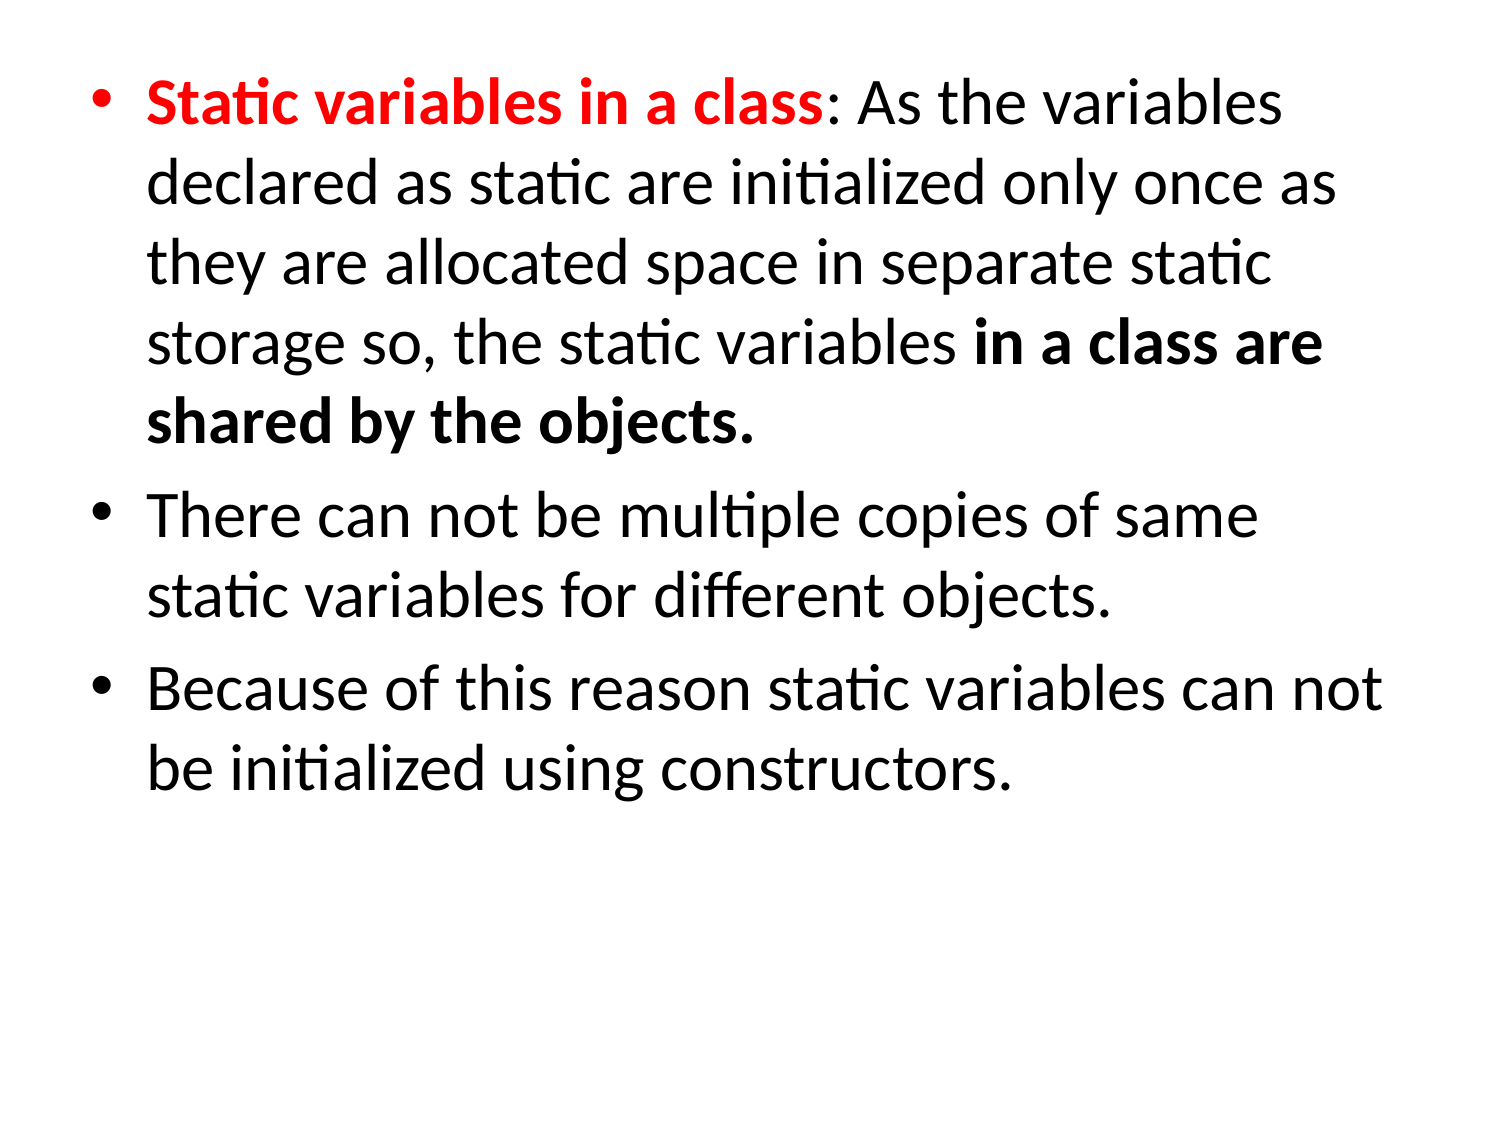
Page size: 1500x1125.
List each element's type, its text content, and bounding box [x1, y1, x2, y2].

list Static variables in a class: As the variables declared as static are initialized only once as they are allocated space in separate static storage so, the static variables in a class are shared by the objects. There can not be multiple copies of same static variables for different objects. Because of this reason static variables can not be initialized using constructors. [75, 50, 1425, 1088]
